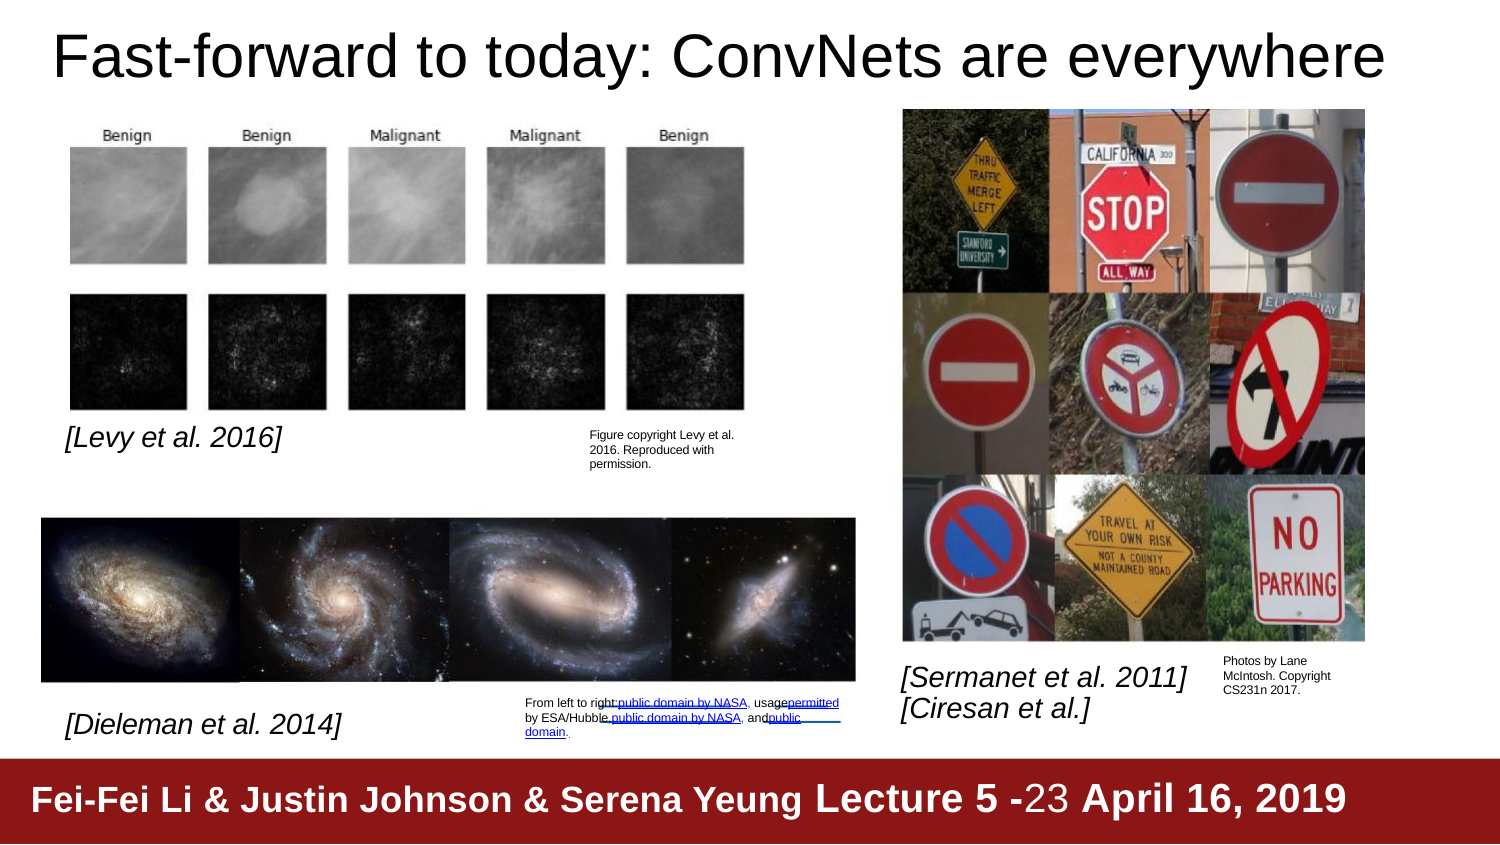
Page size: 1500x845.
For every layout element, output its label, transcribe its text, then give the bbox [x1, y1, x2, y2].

list Fast-forward to today: ConvNets are everywhere [0, 18, 1500, 109]
list Fei-Fei Li & Justin Johnson & Serena Yeung Lecture 5 -23 April 16, 2019 [0, 758, 1500, 844]
picture [41, 108, 1365, 741]
